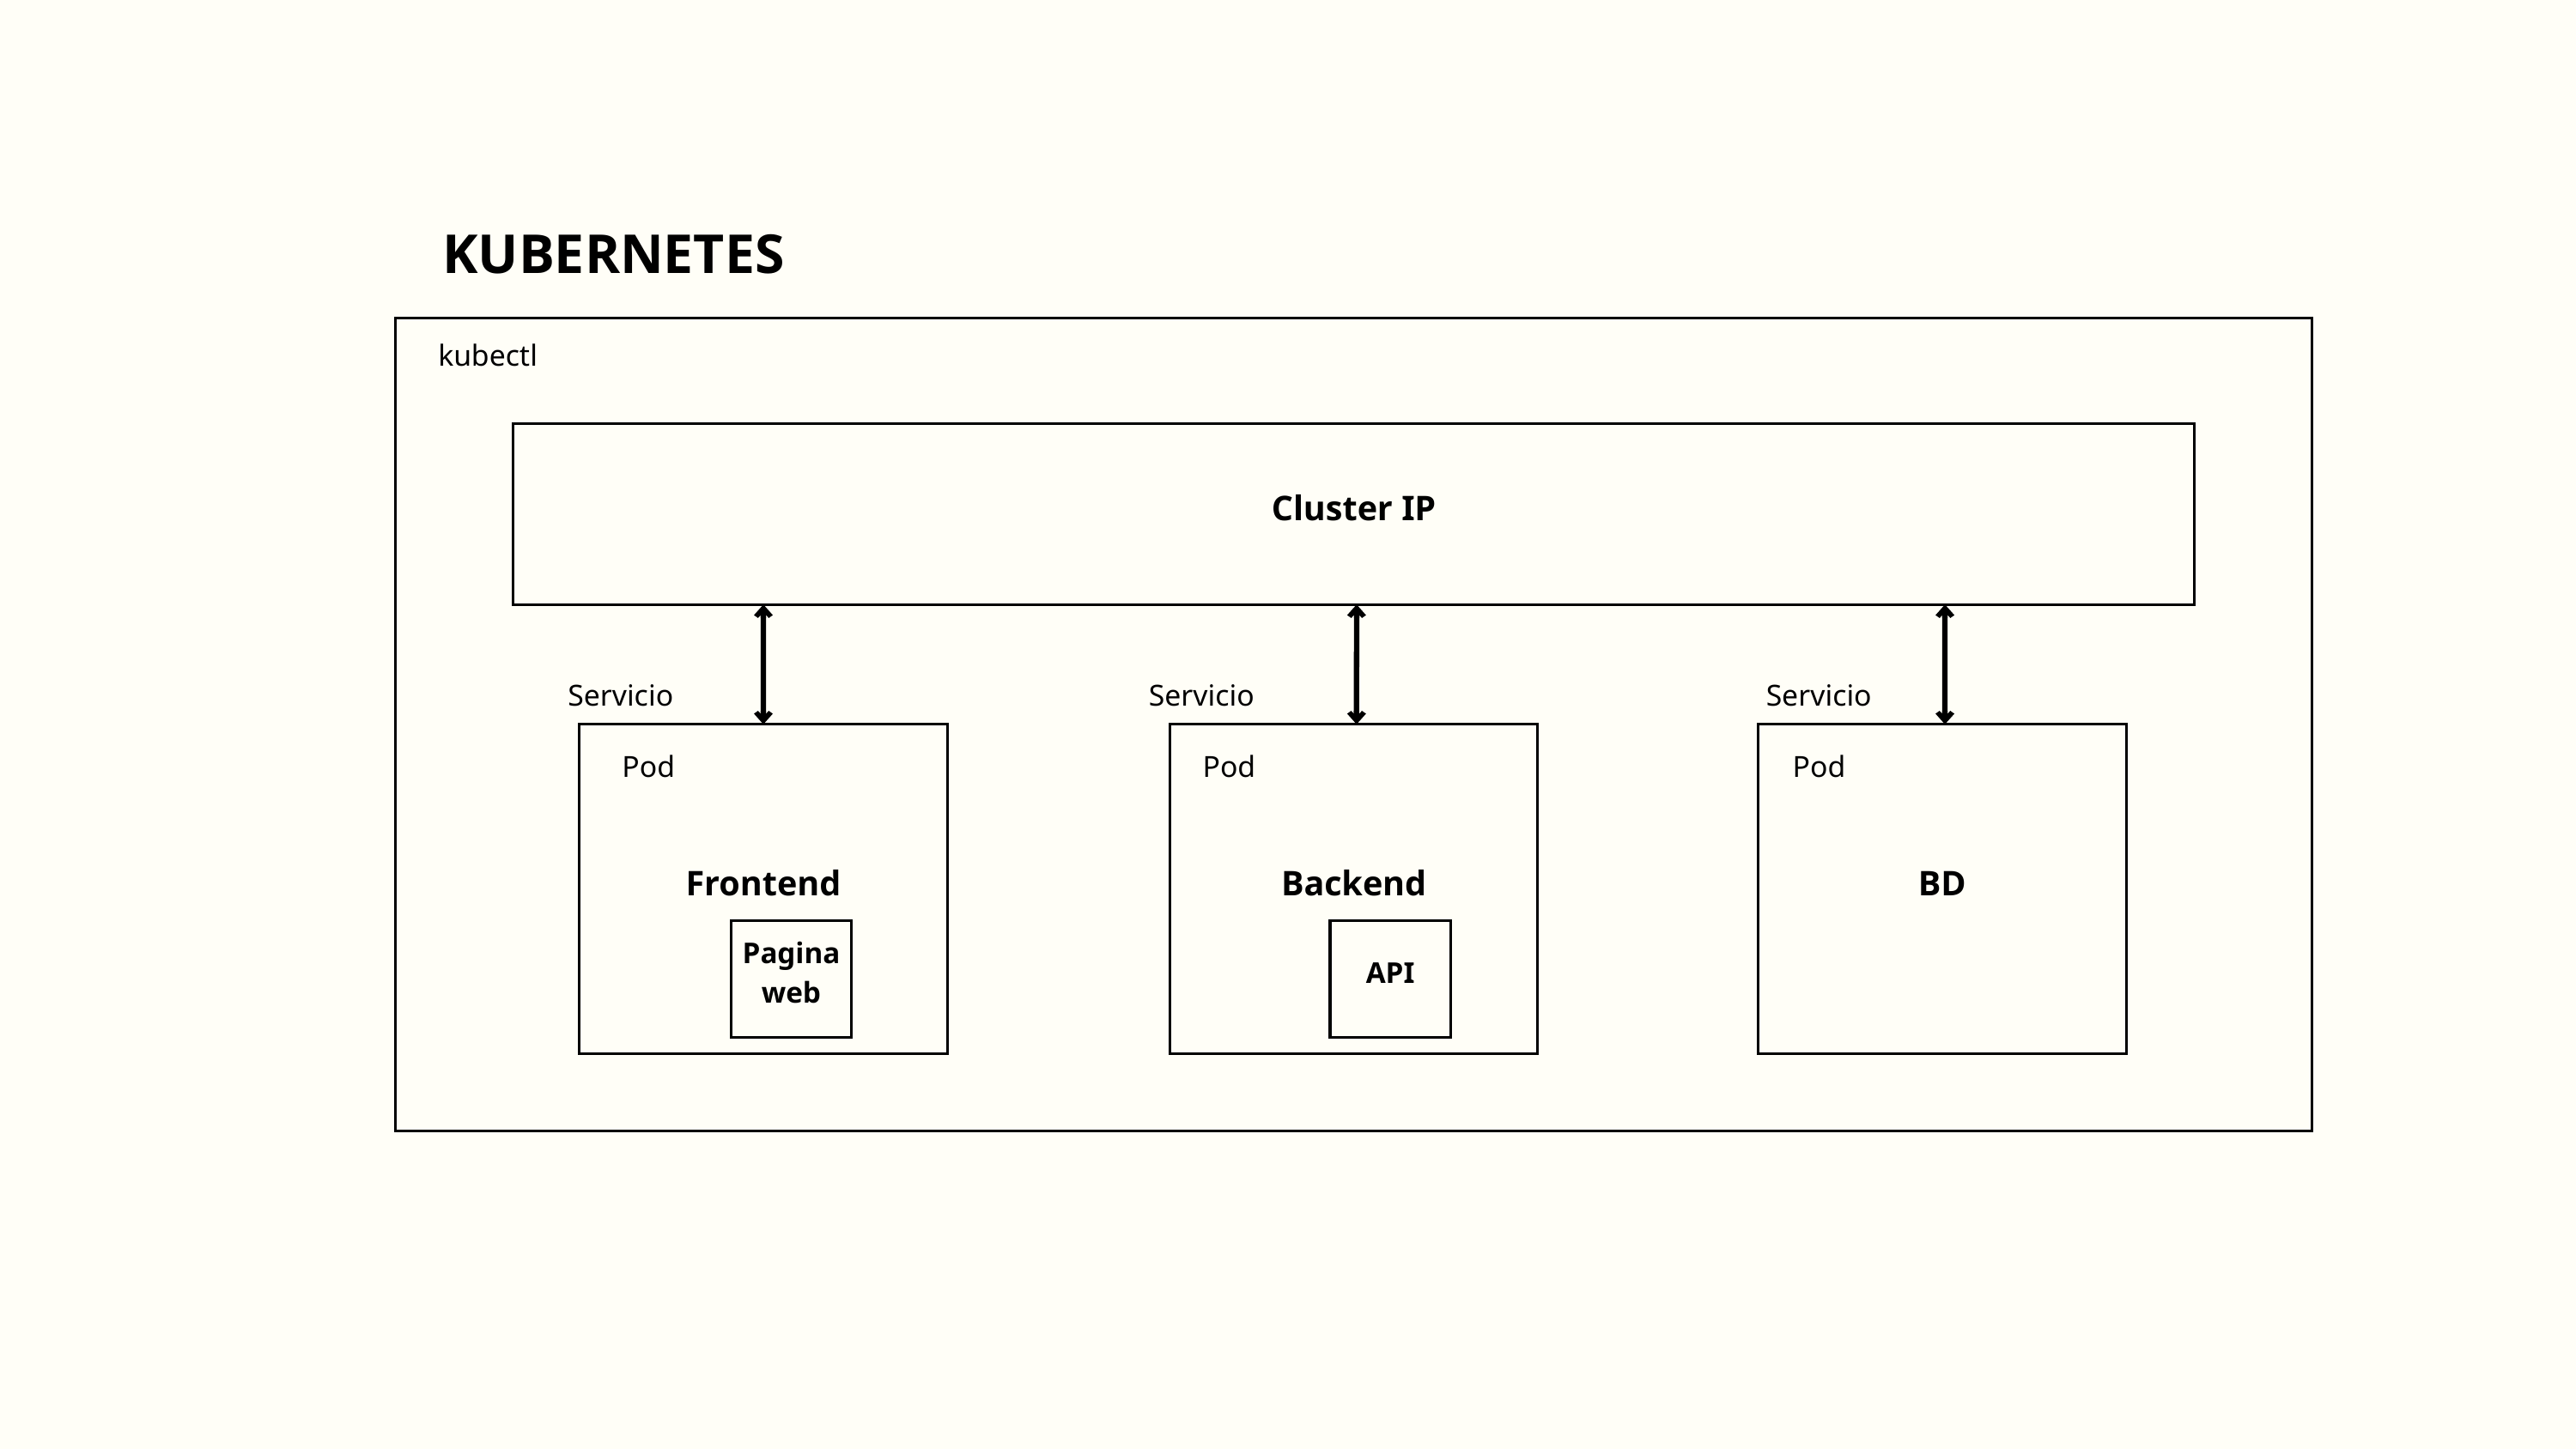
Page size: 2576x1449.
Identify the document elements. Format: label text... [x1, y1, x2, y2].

text_box KUBERNETES [435, 209, 792, 285]
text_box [1329, 920, 1451, 1038]
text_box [1758, 724, 2127, 1055]
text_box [513, 423, 2195, 605]
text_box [579, 724, 948, 1055]
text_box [395, 318, 2313, 1131]
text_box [731, 920, 852, 1038]
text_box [1170, 724, 1539, 1055]
